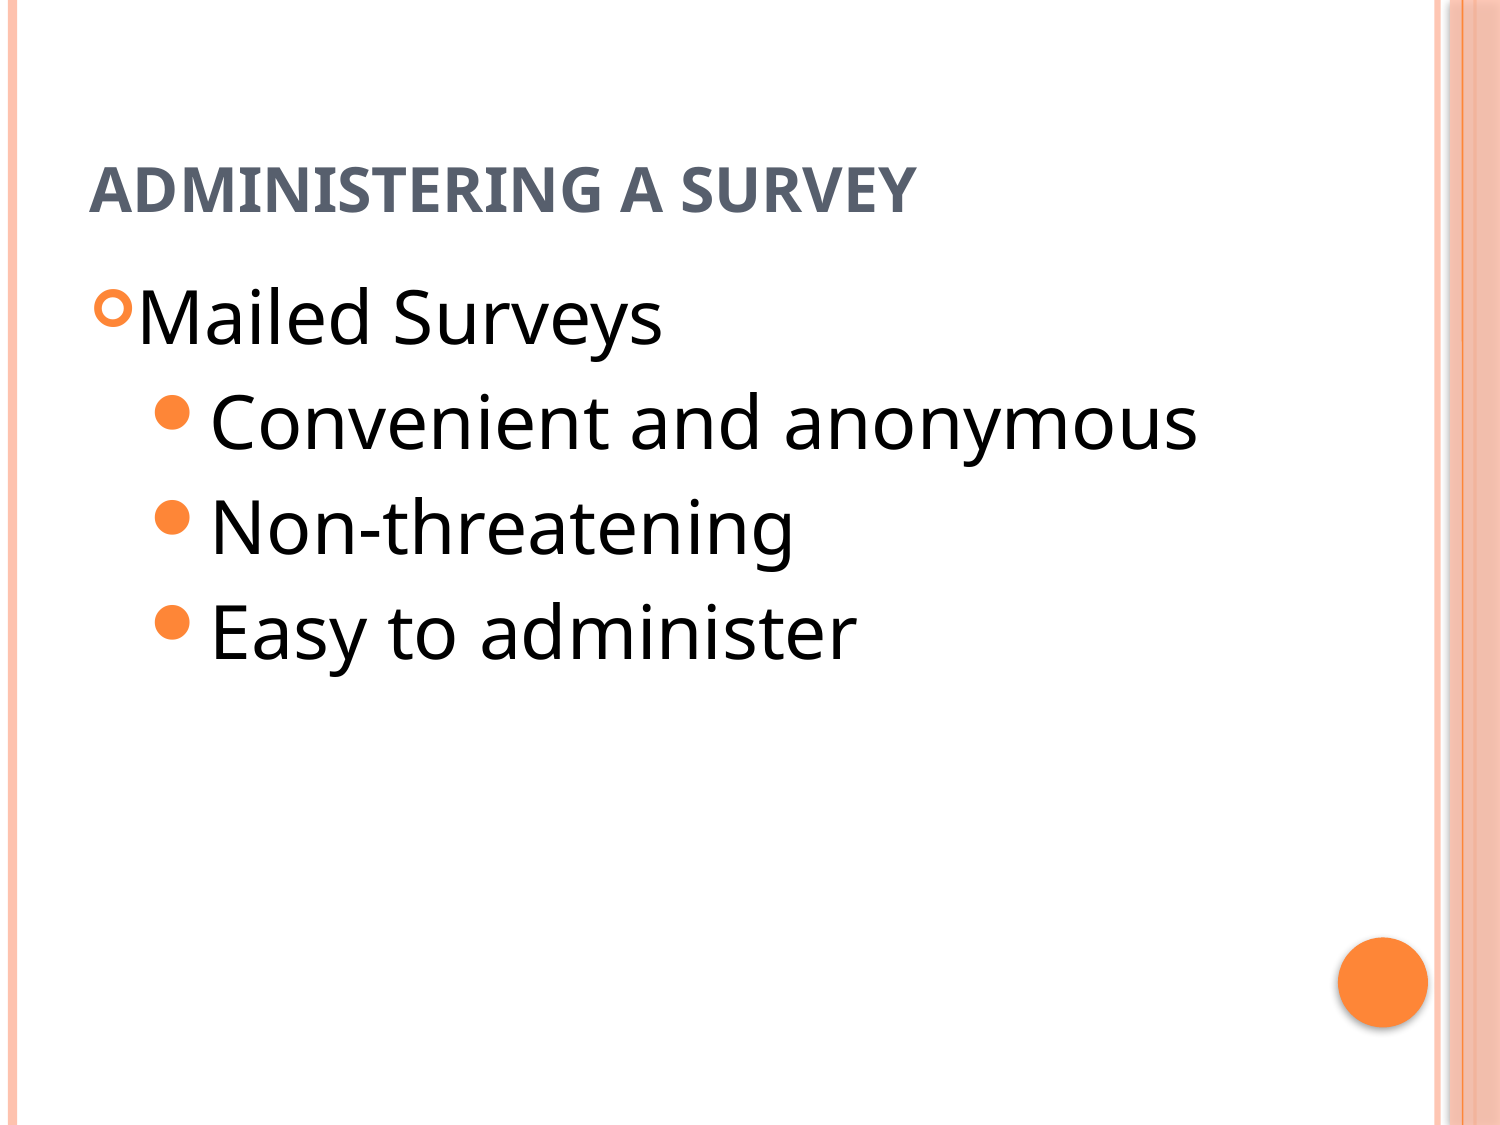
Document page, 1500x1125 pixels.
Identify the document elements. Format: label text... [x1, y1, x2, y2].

title Administering a survey [75, 45, 1300, 233]
list Mailed Surveys Convenient and anonymous Non-threatening Easy to administer [75, 262, 1300, 1062]
